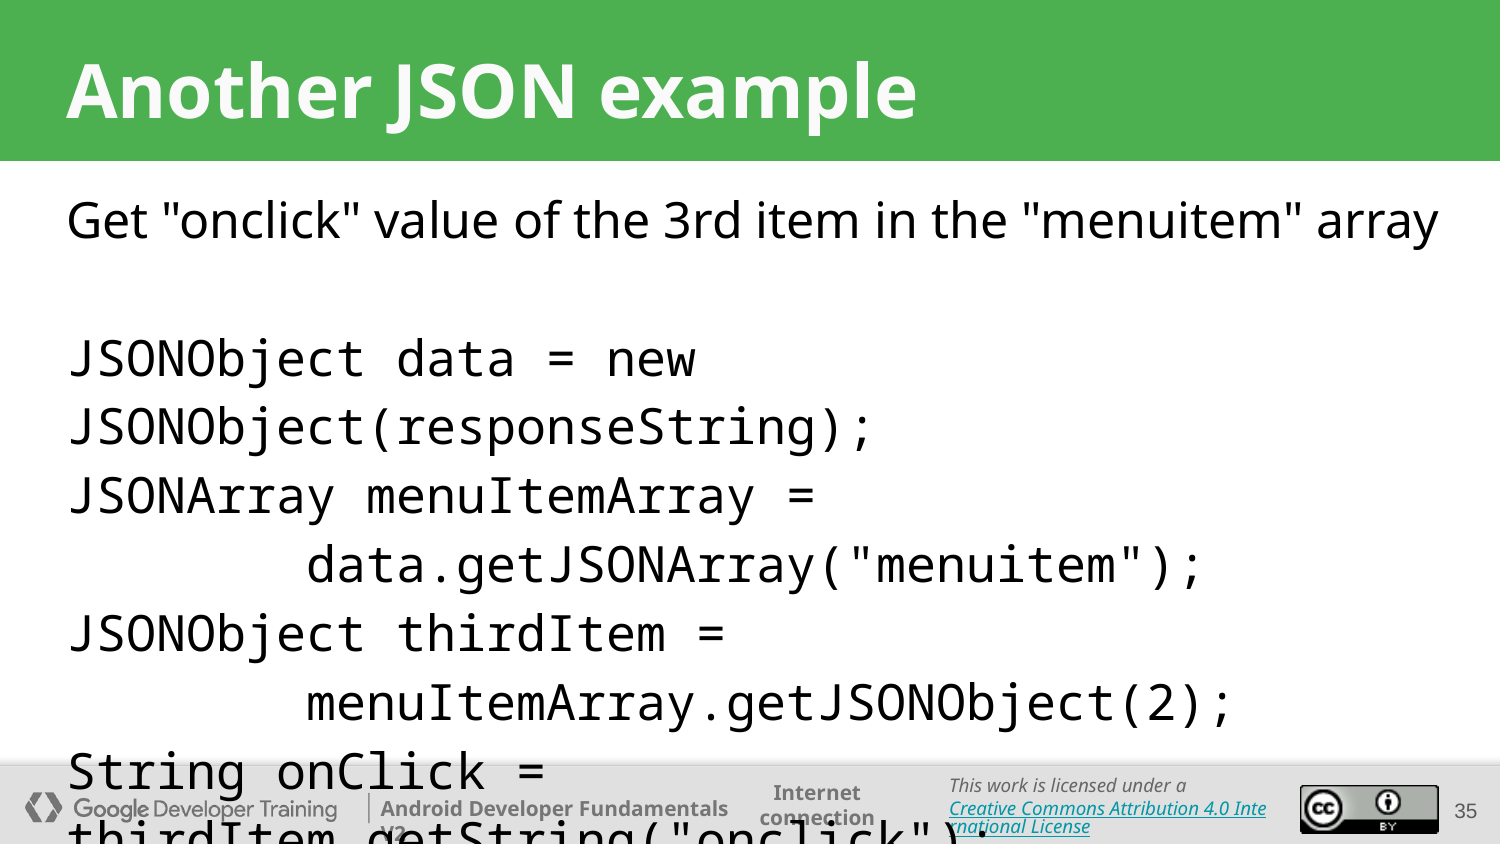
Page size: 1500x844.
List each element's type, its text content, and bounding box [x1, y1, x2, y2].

slide_number ‹#› [1402, 777, 1493, 842]
title Another JSON example [51, 28, 1449, 122]
picture [0, 161, 1500, 844]
list Get "onclick" value of the 3rd item in the "menuitem" array JSONObject data = new JSONObject(responseString); JSONArray menuItemArray = data.getJSONArray("menuitem"); JSONObject thirdItem = menuItemArray.getJSONObject(2); String onClick = thirdItem.getString("onclick"); [51, 164, 1490, 725]
